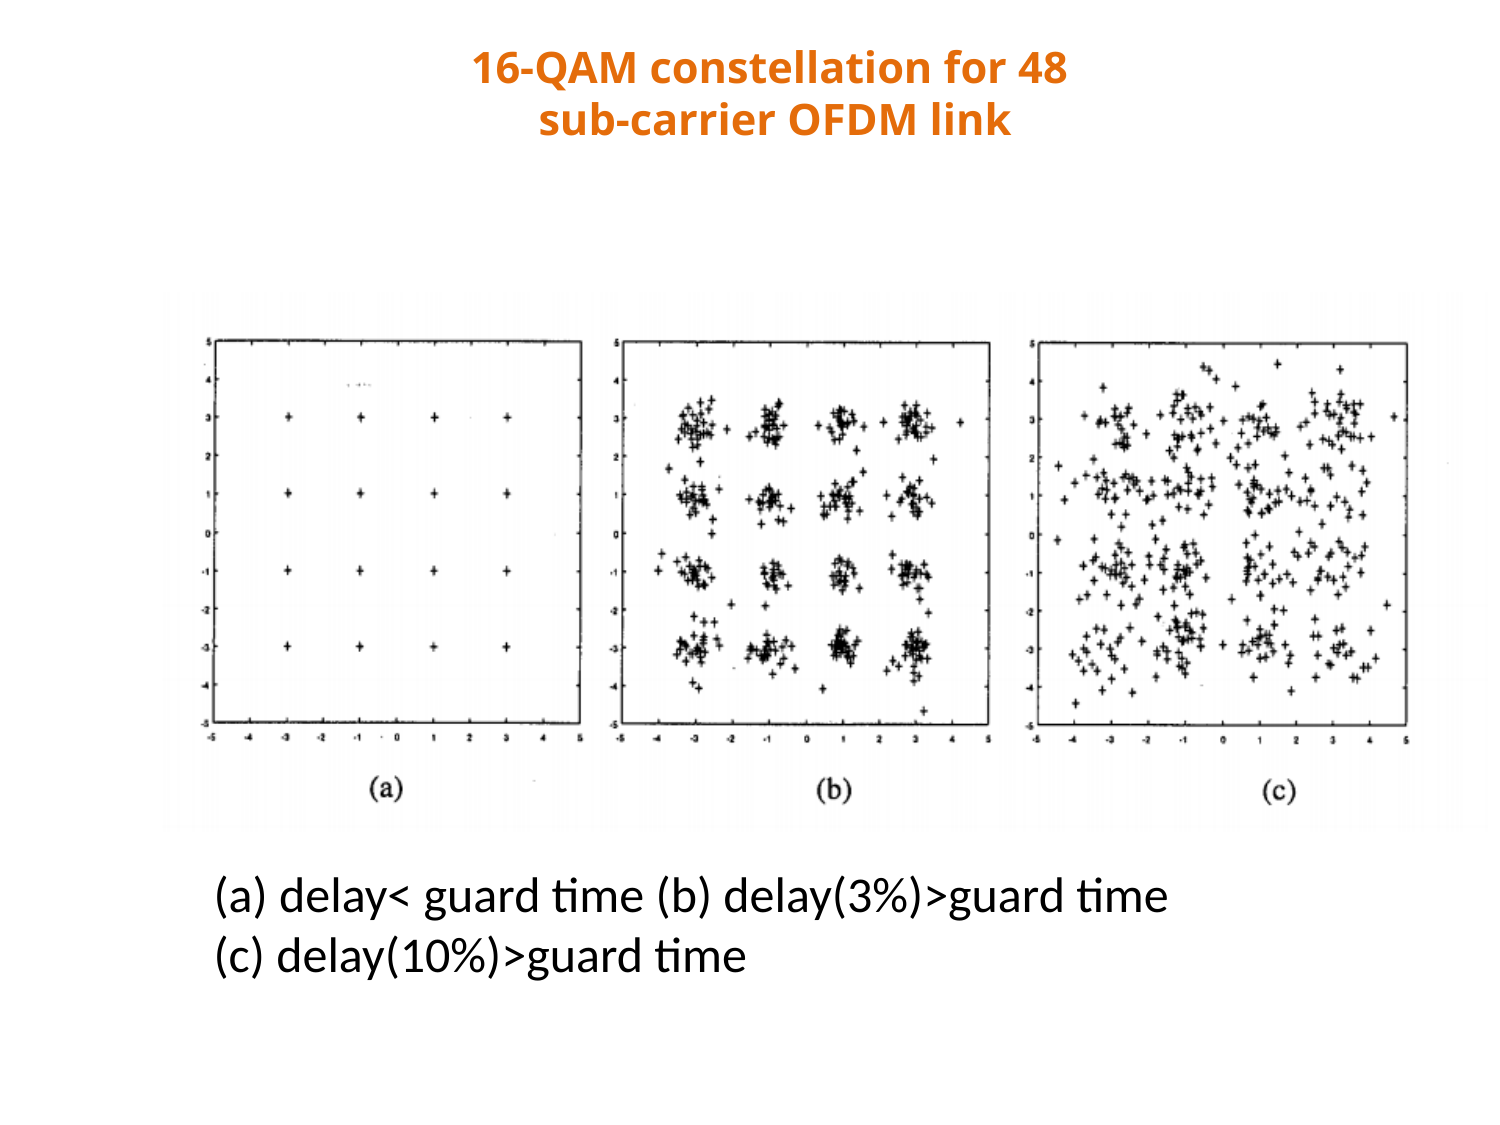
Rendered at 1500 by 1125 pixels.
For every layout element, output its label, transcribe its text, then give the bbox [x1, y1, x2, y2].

picture [162, 292, 1488, 833]
title 16-QAM constellation for 48 sub-carrier OFDM link [87, 40, 1463, 145]
list (a) delay< guard time (b) delay(3%)>guard time (c) delay(10%)>guard time [200, 862, 1430, 1088]
